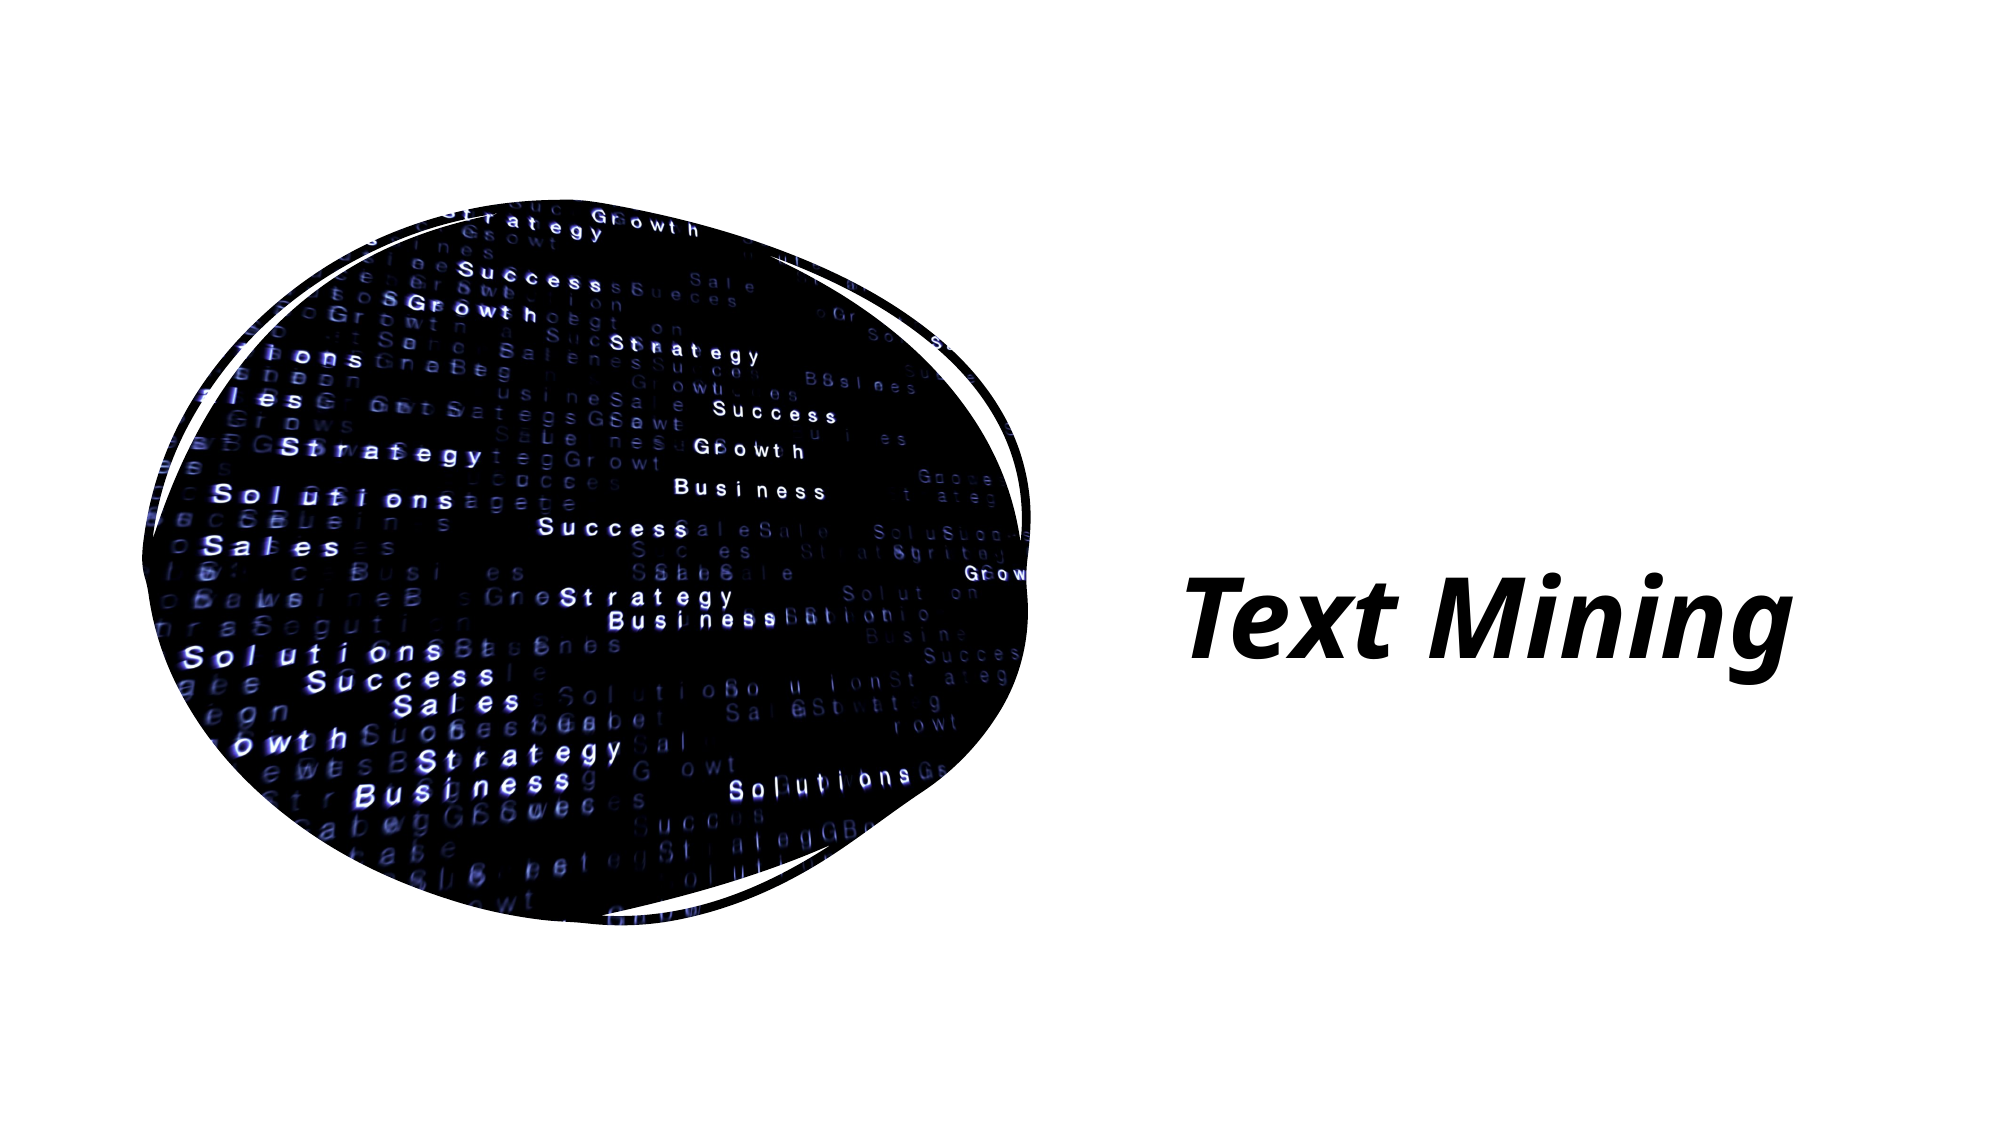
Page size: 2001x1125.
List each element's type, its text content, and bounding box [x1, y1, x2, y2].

title Text Mining [1162, 104, 1851, 690]
picture [142, 199, 1031, 926]
